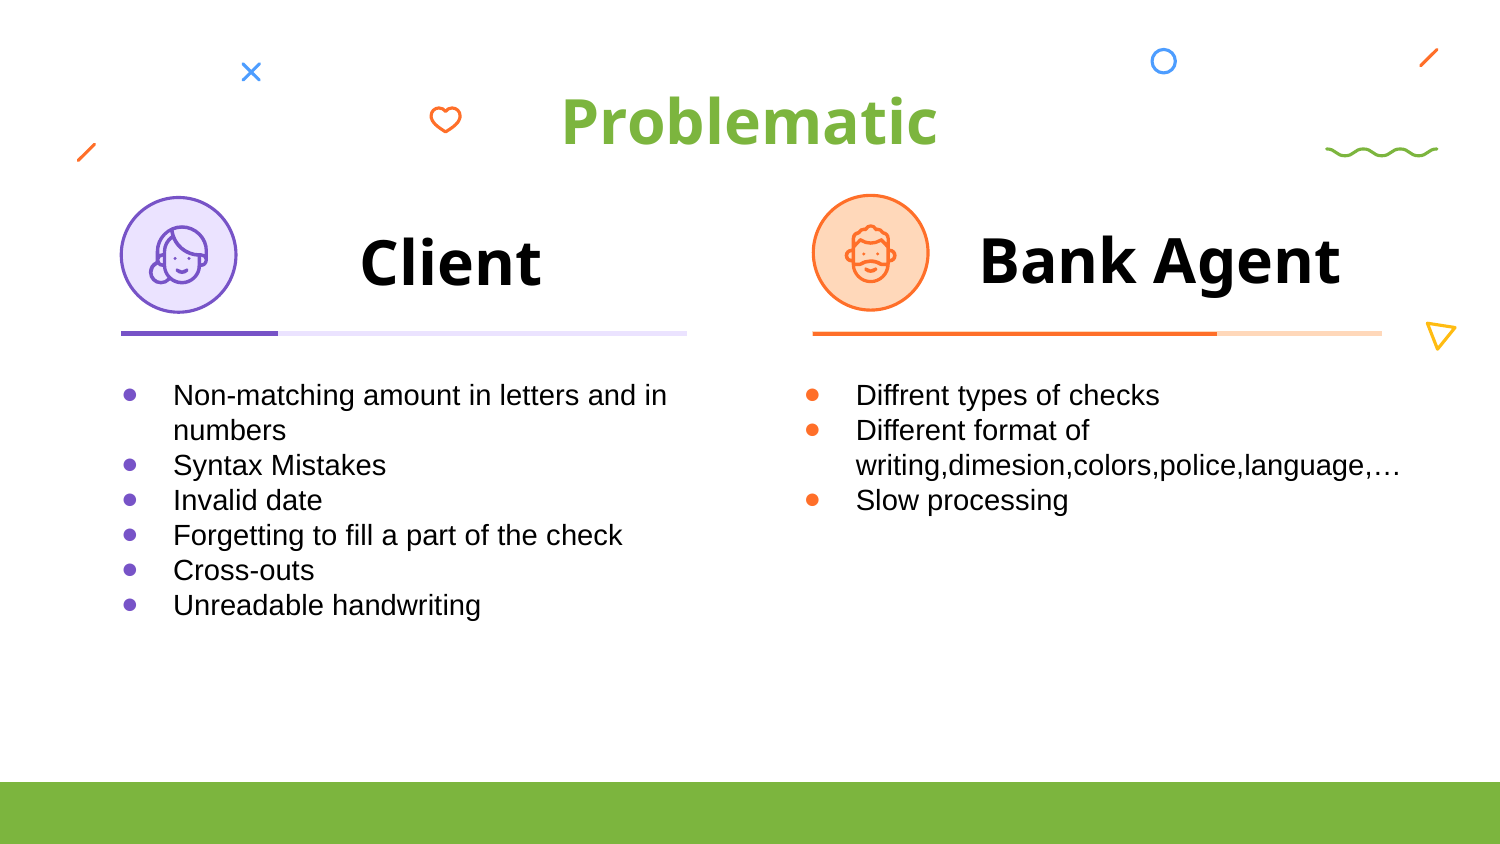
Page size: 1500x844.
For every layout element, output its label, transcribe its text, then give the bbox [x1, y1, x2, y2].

text_box [813, 195, 927, 311]
picture [0, 782, 1500, 844]
text_box Diffrent types of checks Different format of writing,dimesion,colors,police,language,… Slow processing [765, 361, 1465, 713]
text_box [148, 224, 209, 285]
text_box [844, 224, 897, 284]
text_box Bank Agent [927, 200, 1393, 317]
text_box Client [218, 202, 684, 318]
text_box [121, 197, 218, 313]
title Problematic [118, 72, 1382, 167]
text_box Non-matching amount in letters and in numbers Syntax Mistakes Invalid date Forgetting to fill a part of the check Cross-outs Unreadable handwriting [83, 361, 765, 713]
